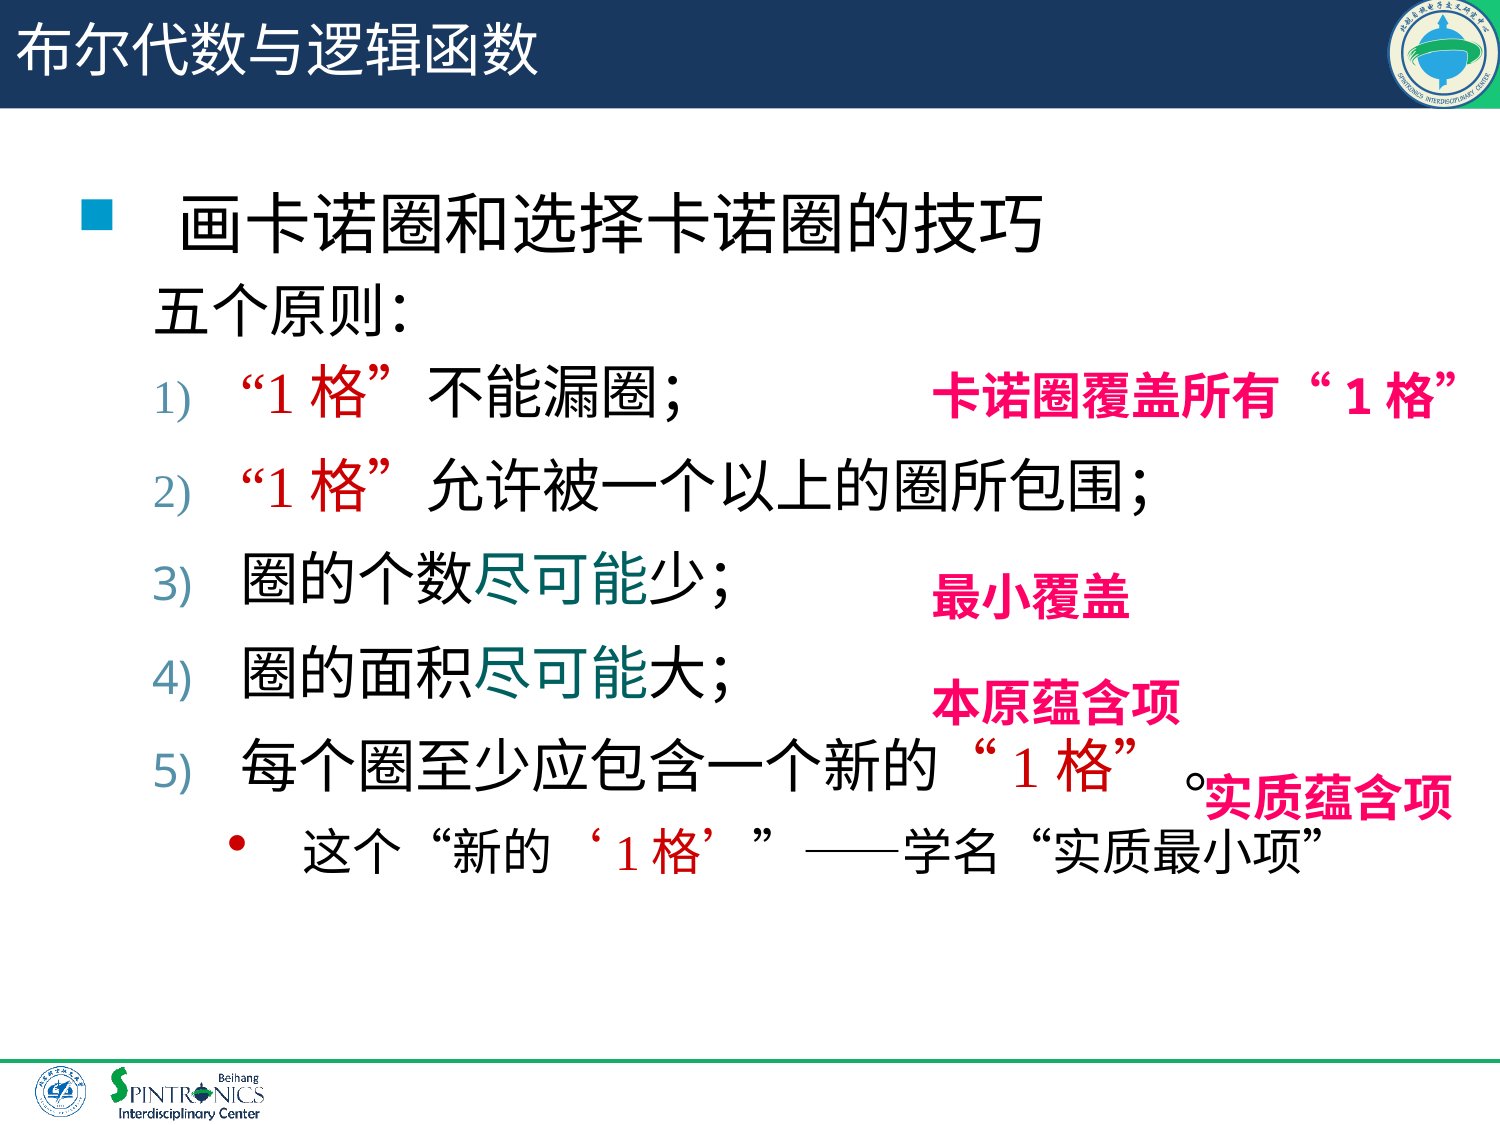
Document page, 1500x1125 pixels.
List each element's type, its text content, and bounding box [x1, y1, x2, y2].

title 布尔代数与逻辑函数 [0, 4, 1388, 100]
text_box 本原蕴含项 [916, 664, 1500, 739]
text_box 卡诺圈覆盖所有“1格” [916, 356, 1500, 432]
picture [109, 1060, 264, 1125]
slide_number [1162, 1060, 1500, 1125]
text_box 实质蕴含项 [1188, 758, 1500, 834]
picture [35, 1066, 86, 1117]
text_box 最小覆盖 [916, 557, 1500, 633]
text_box 画卡诺圈和选择卡诺圈的技巧 五个原则： “1格”不能漏圈； “1格”允许被一个以上的圈所包围； 圈的个数尽可能少； 圈的面积尽可能大； 每个圈至少应包含一个新的“1格” 。 这个“新的‘1格’”——学名“实质最小项” [63, 174, 1481, 950]
picture [1387, 0, 1500, 109]
